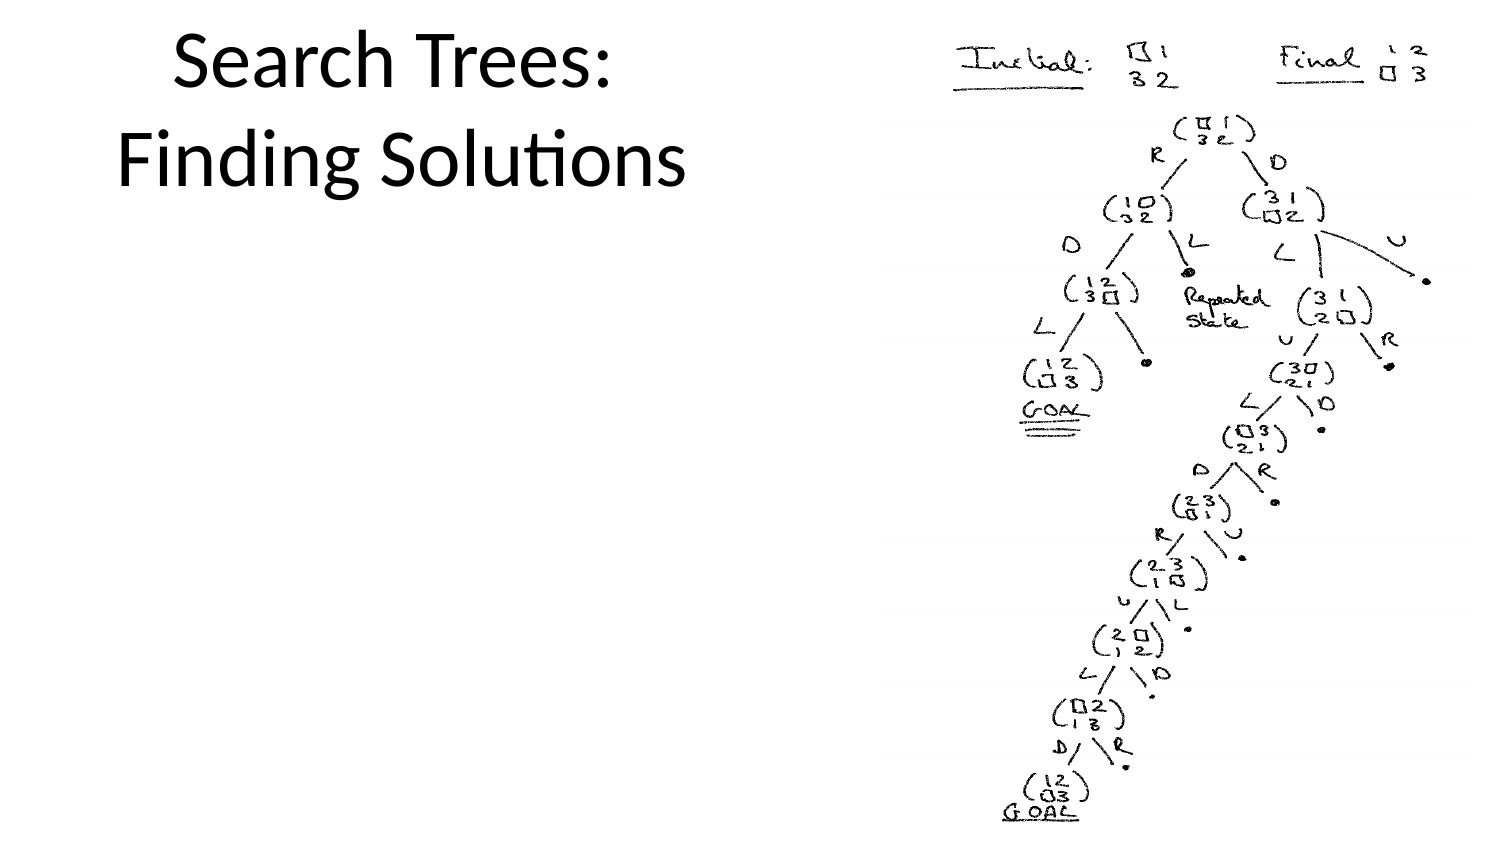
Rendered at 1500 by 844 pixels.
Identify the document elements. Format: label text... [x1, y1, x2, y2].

title Search Trees: Finding Solutions [75, 33, 713, 175]
picture [878, 24, 1476, 832]
